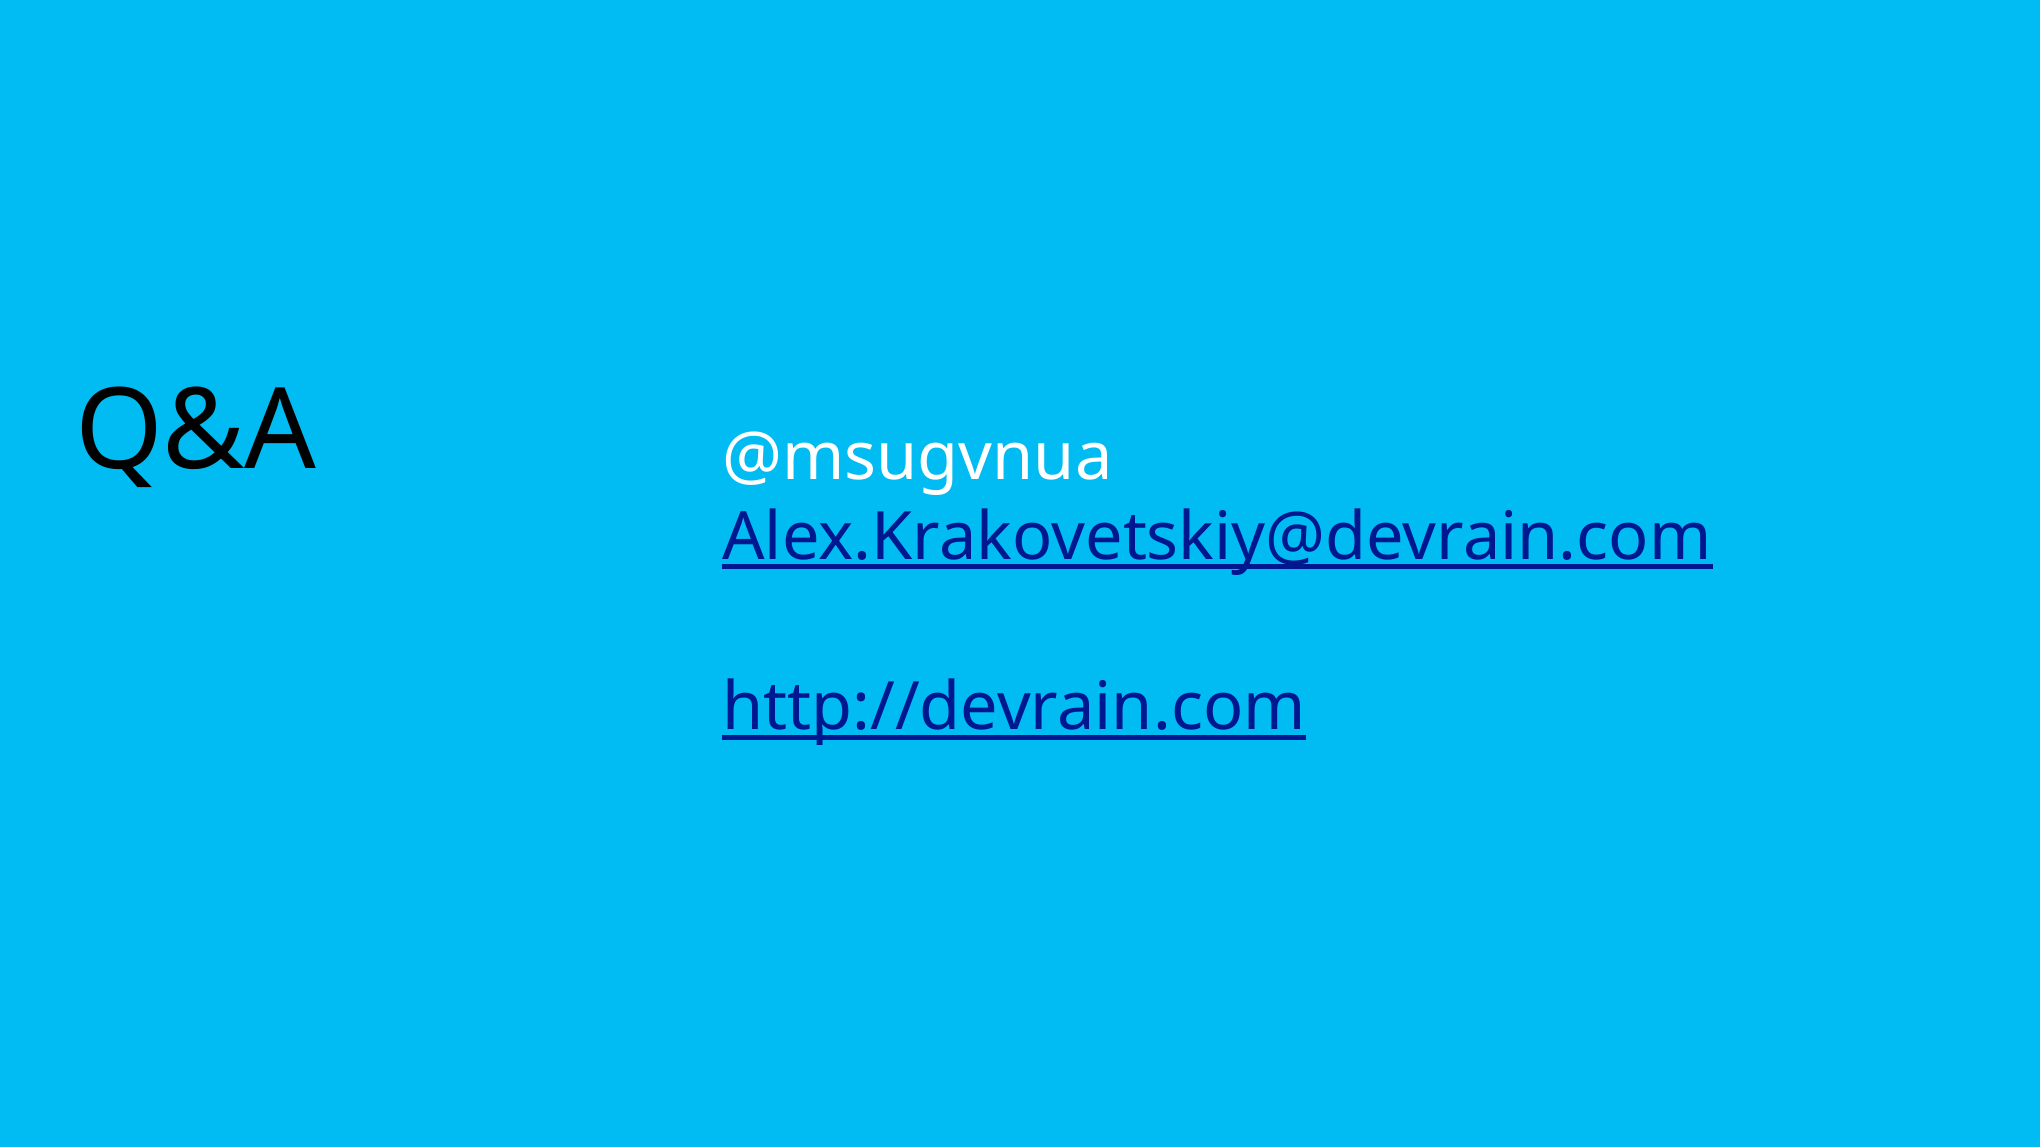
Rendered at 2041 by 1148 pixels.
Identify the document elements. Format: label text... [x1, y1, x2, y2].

text_box @msugvnua Alex.Krakovetskiy@devrain.com http://devrain.com [707, 405, 1945, 762]
title Q&A [45, 348, 1996, 499]
